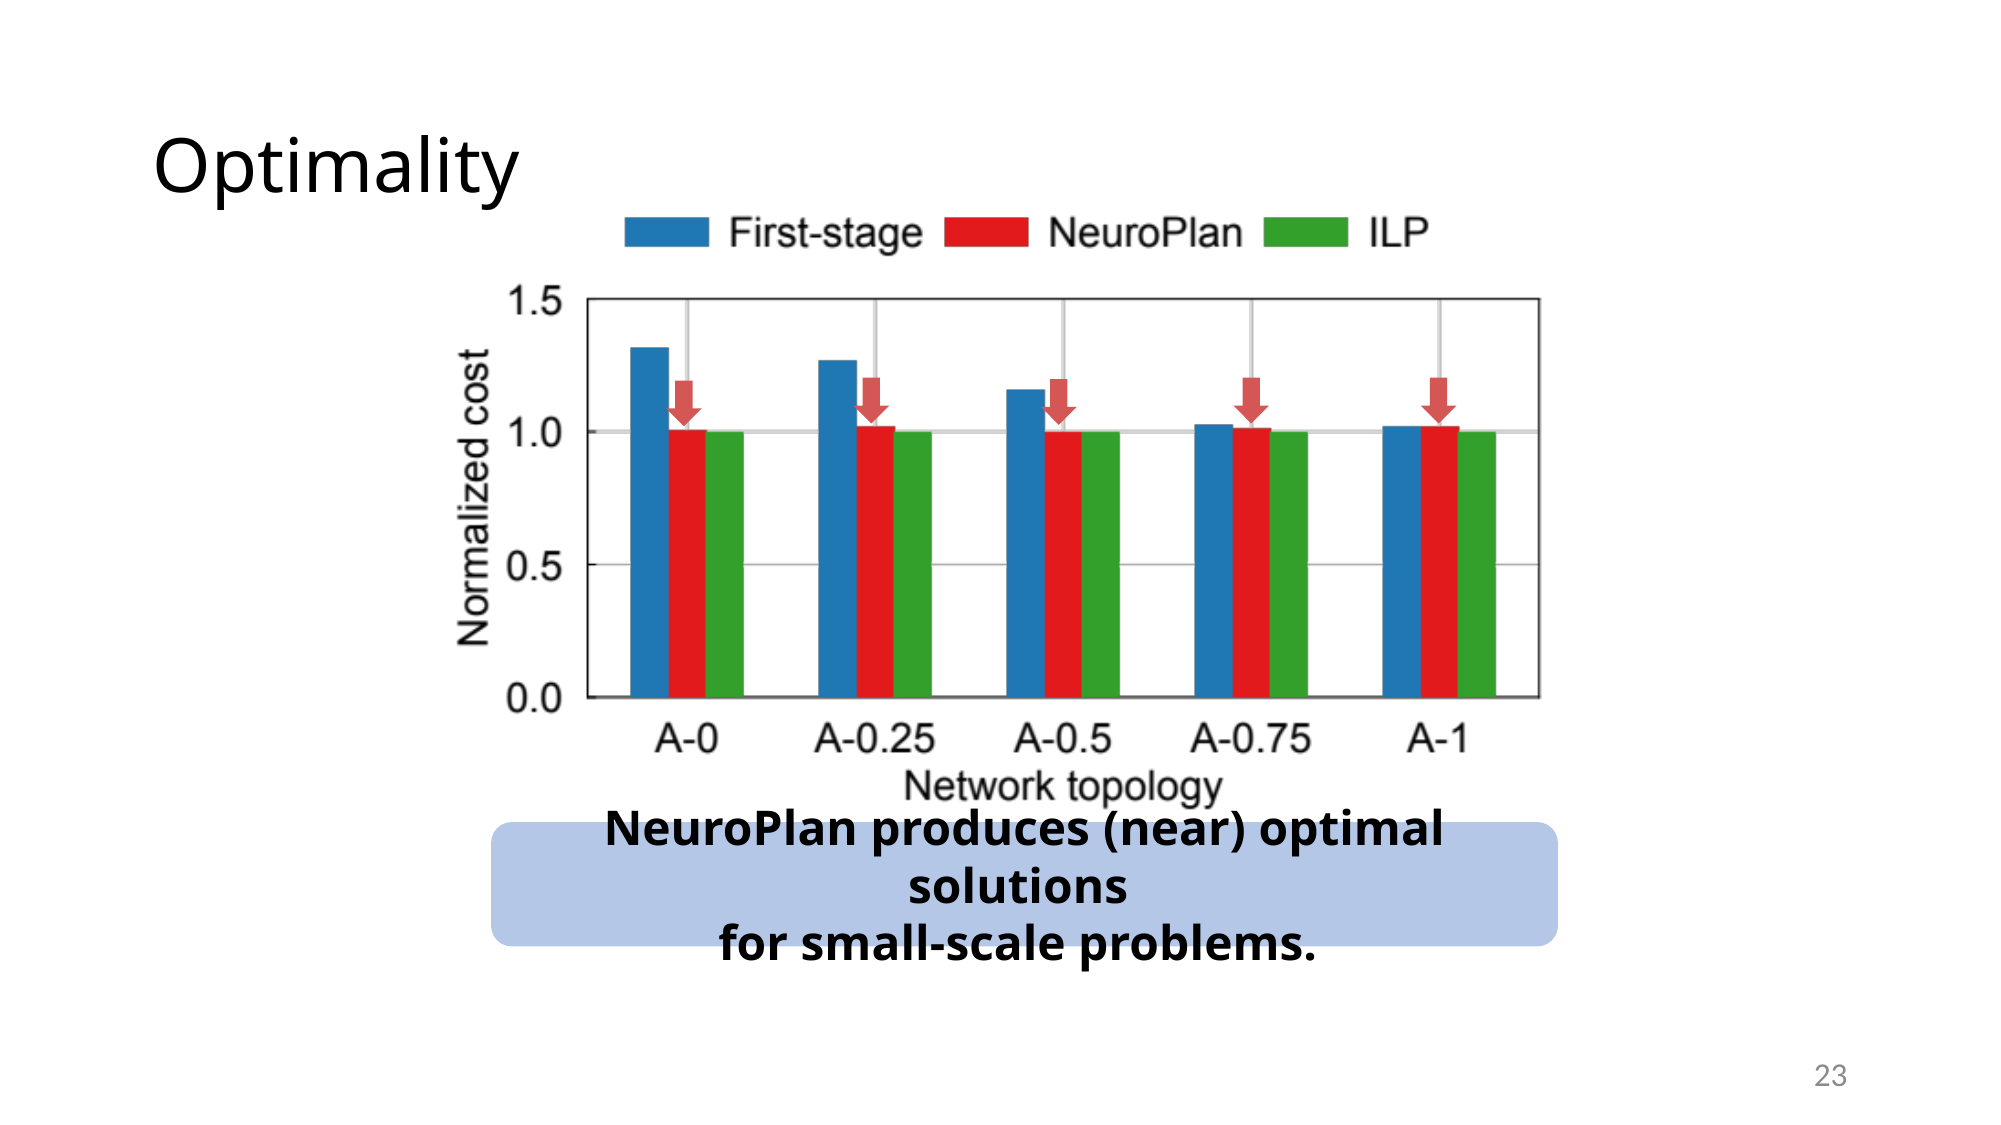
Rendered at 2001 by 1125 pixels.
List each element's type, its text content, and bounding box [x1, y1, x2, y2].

title Optimality [137, 59, 1863, 278]
text_box NeuroPlan produces (near) optimal solutions for small-scale problems. [490, 823, 1560, 948]
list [441, 183, 1559, 823]
slide_number 23 [1412, 1042, 1863, 1103]
